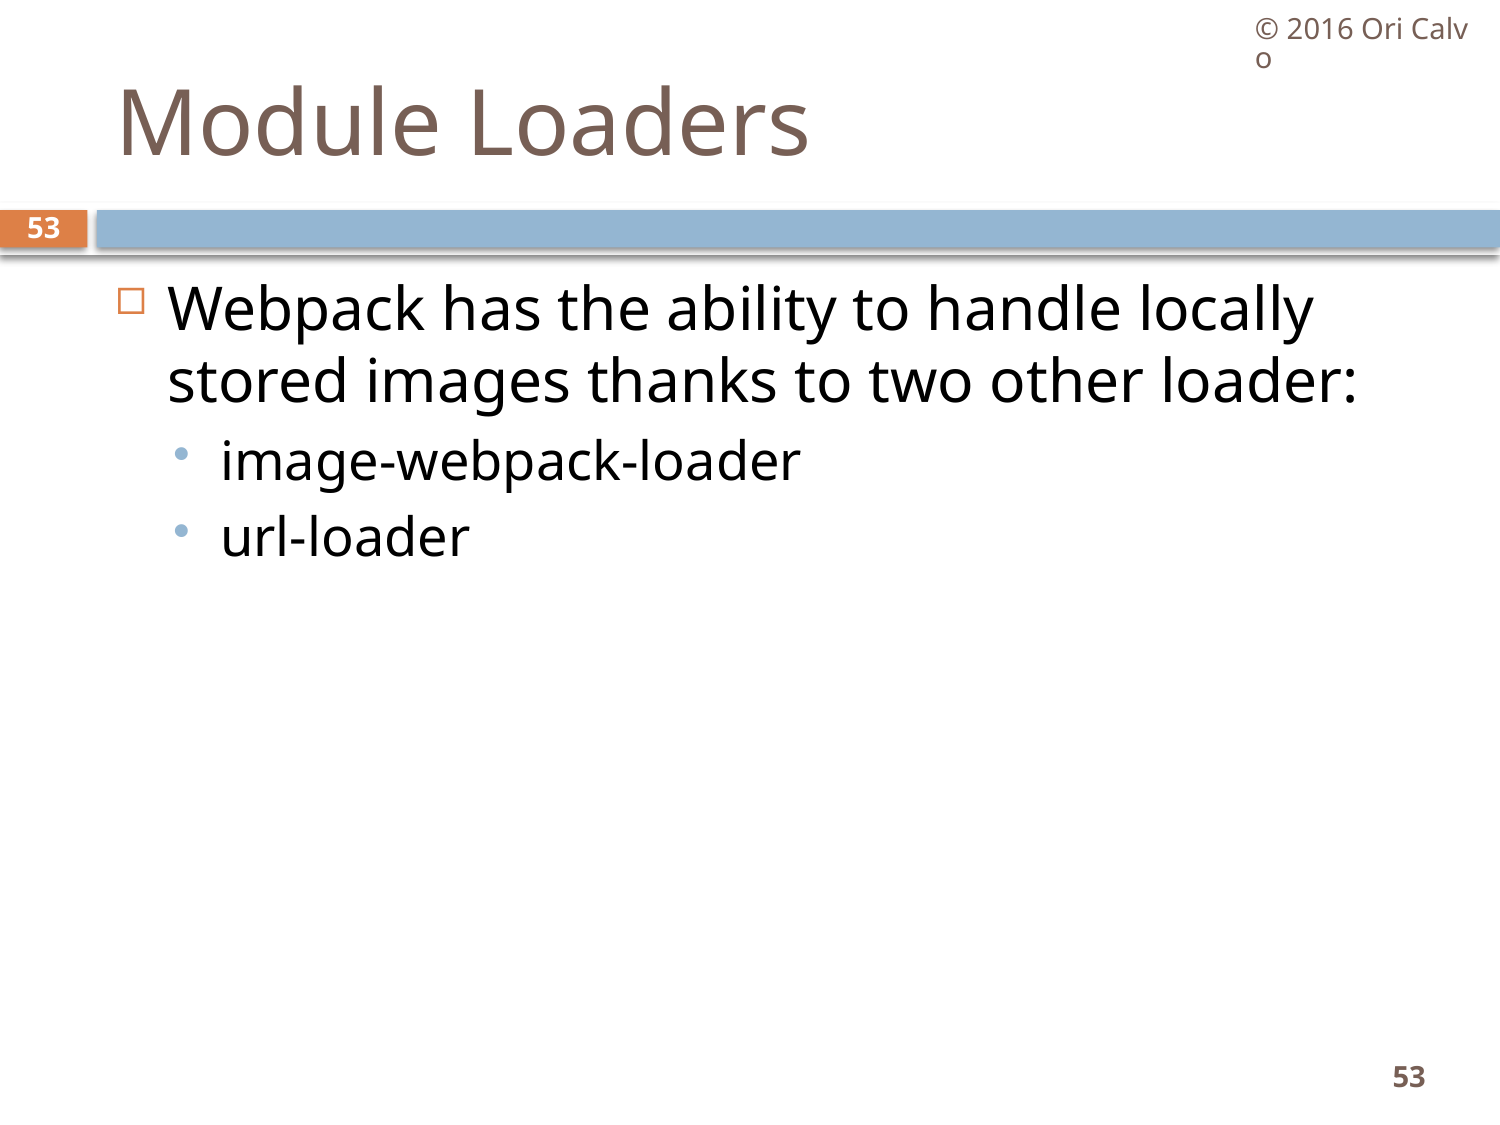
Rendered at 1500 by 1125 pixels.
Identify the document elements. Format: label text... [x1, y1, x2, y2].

title Module Loaders [100, 37, 1438, 200]
list Webpack has the ability to handle locally stored images thanks to two other loader: image-webpack-loader url-loader [100, 262, 1471, 1106]
footer © 2016 Ori Calvo [1240, 0, 1500, 60]
slide_number 53 [0, 208, 88, 249]
